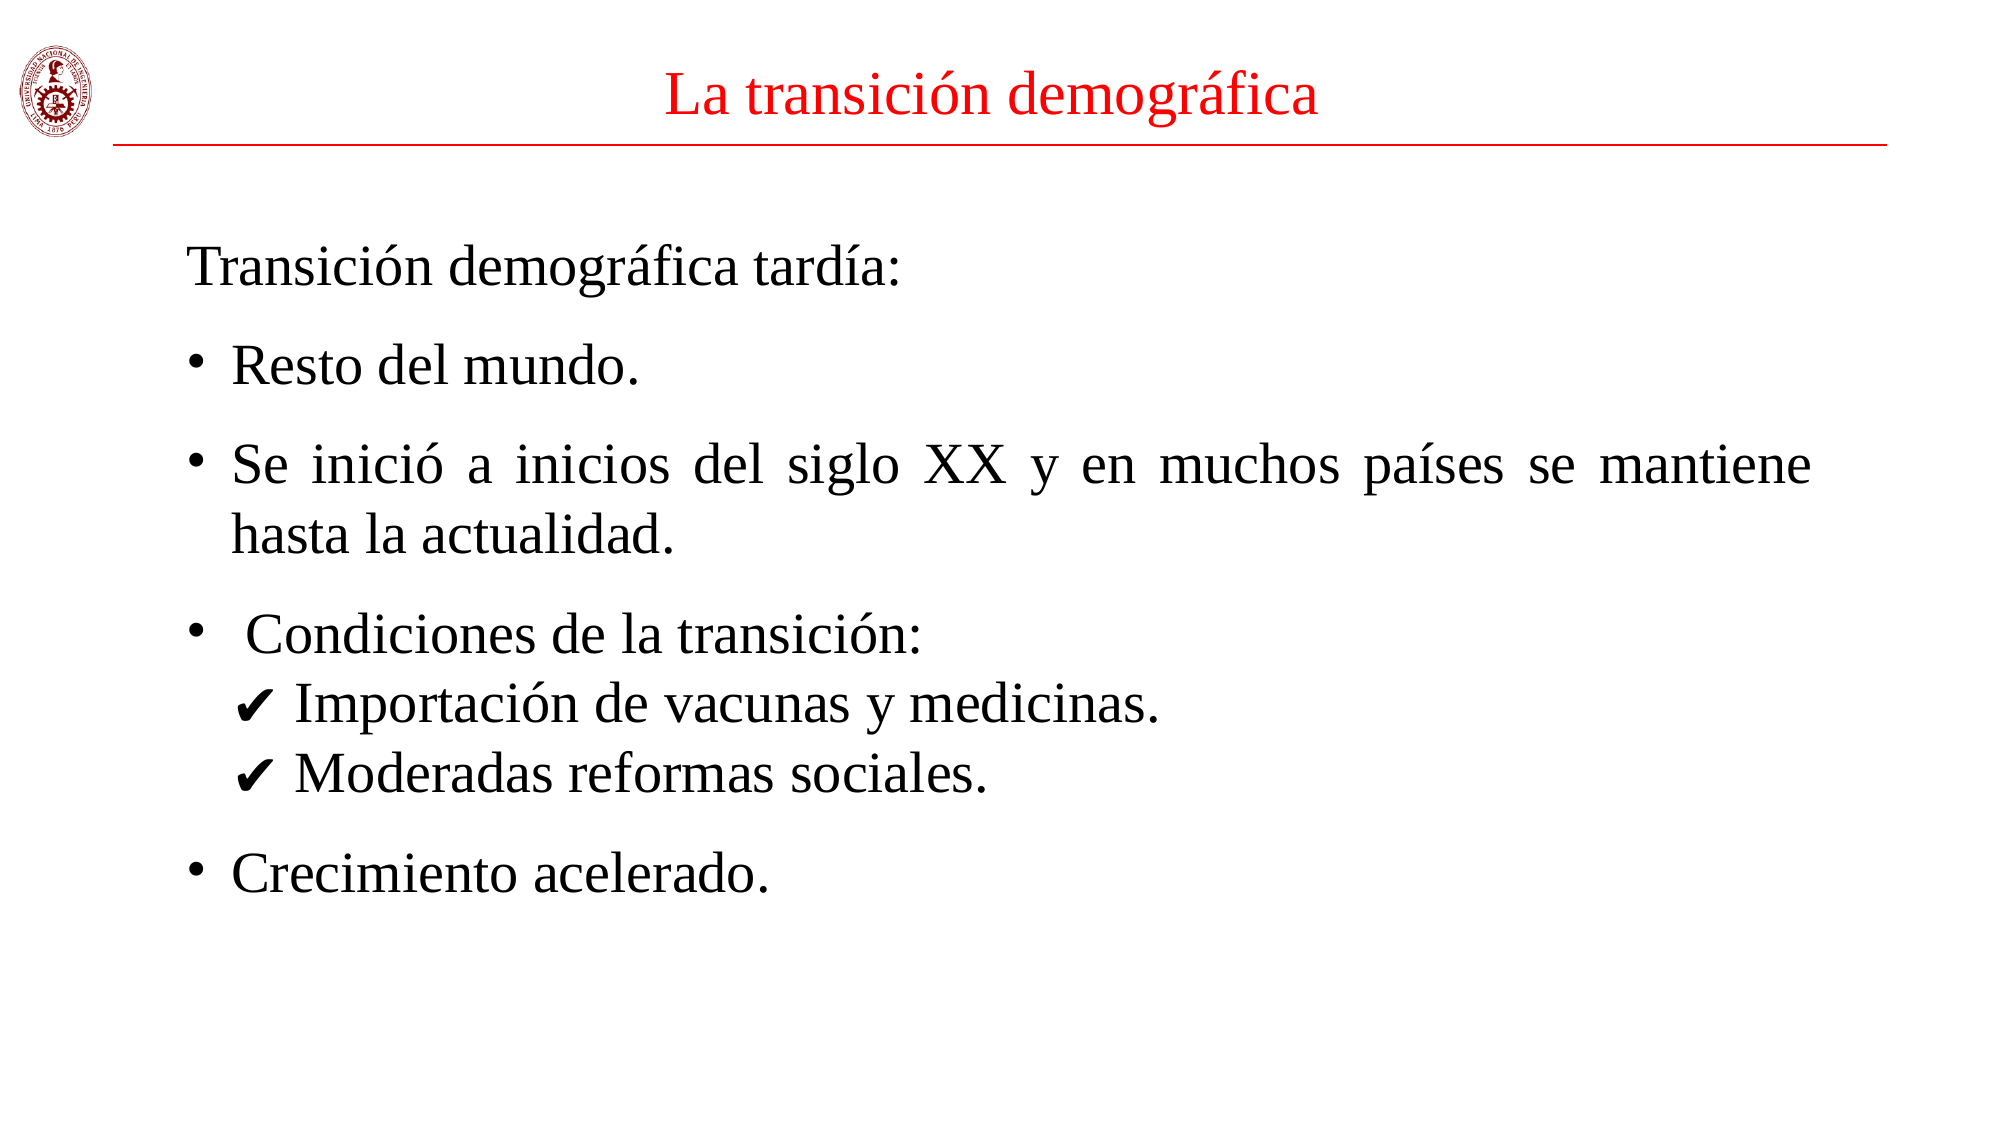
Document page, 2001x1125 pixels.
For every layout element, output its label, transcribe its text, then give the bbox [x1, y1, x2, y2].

text_box Transición demográfica tardía: Resto del mundo. Se inició a inicios del siglo XX y en muchos países se mantiene hasta la actualidad. Condiciones de la transición: Importación de vacunas y medicinas. Moderadas reformas sociales. Crecimiento acelerado. [170, 219, 1829, 912]
picture [15, 39, 98, 145]
title La transición demográfica [112, 53, 1887, 135]
